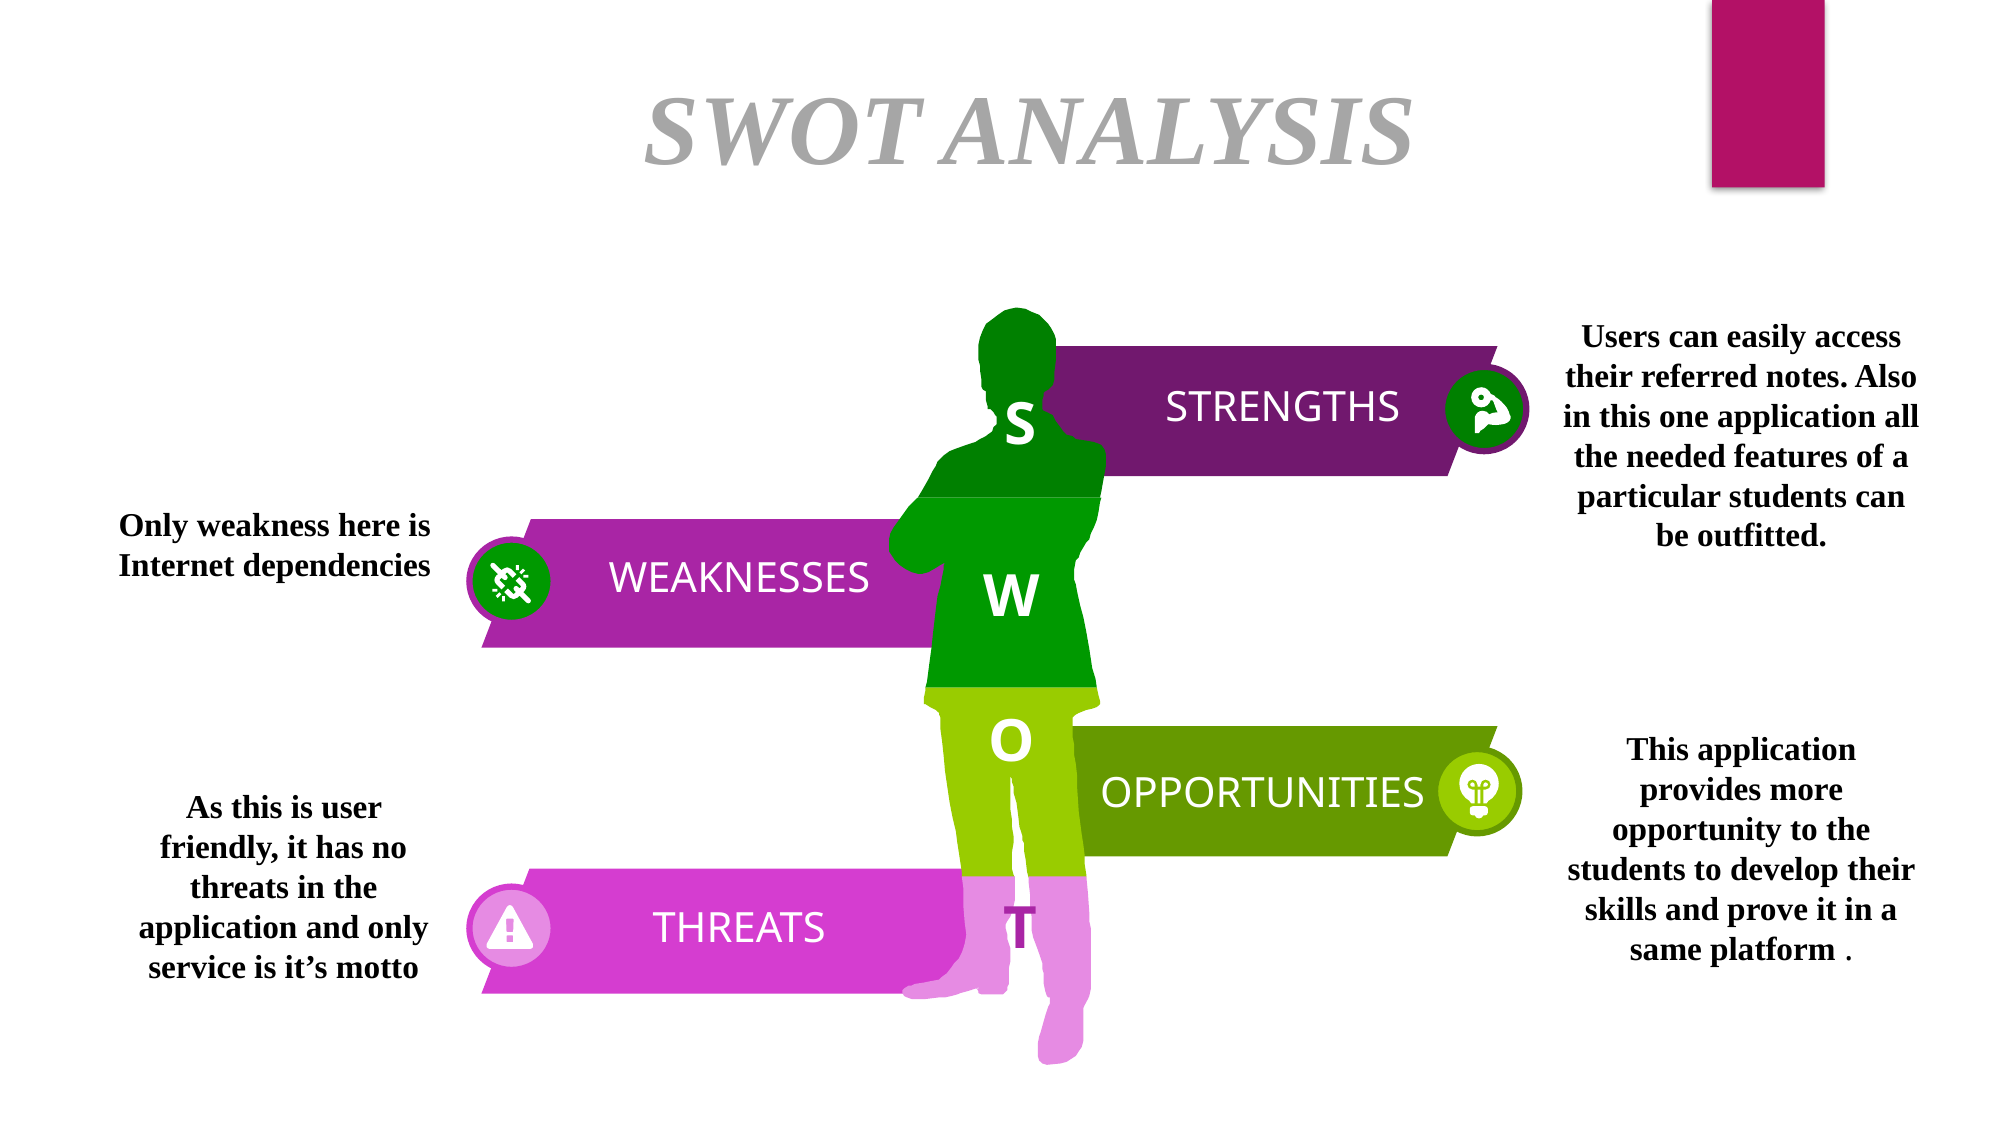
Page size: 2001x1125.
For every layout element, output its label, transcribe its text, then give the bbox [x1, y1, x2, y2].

text_box WEAKNESSES [557, 553, 882, 608]
text_box [1440, 365, 1528, 453]
text_box THREATS [557, 903, 882, 959]
text_box [1111, 344, 1499, 478]
text_box [1111, 724, 1499, 767]
text_box [1111, 823, 1459, 858]
text_box As this is user friendly, it has no threats in the application and only service is it’s motto [108, 778, 460, 993]
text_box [489, 562, 532, 604]
text_box [1471, 387, 1511, 434]
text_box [888, 307, 1107, 1066]
text_box STRENGTHS [1128, 382, 1438, 438]
text_box This application provides more opportunity to the students to develop their skills and prove it in a same platform . [1547, 719, 1936, 975]
text_box Users can easily access their referred notes. Also in this one application all the needed features of a particular students can be outfitted. [1547, 306, 1936, 561]
text_box [486, 905, 533, 949]
text_box OPPORTUNITIES [1111, 767, 1446, 823]
text_box [469, 537, 556, 625]
text_box [467, 885, 556, 972]
text_box [479, 517, 882, 650]
text_box Only weakness here is Internet dependencies [80, 495, 470, 591]
text_box [1433, 747, 1521, 835]
text_box SWOT ANALYSIS [327, 80, 1432, 312]
text_box [479, 867, 882, 996]
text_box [1459, 763, 1499, 819]
